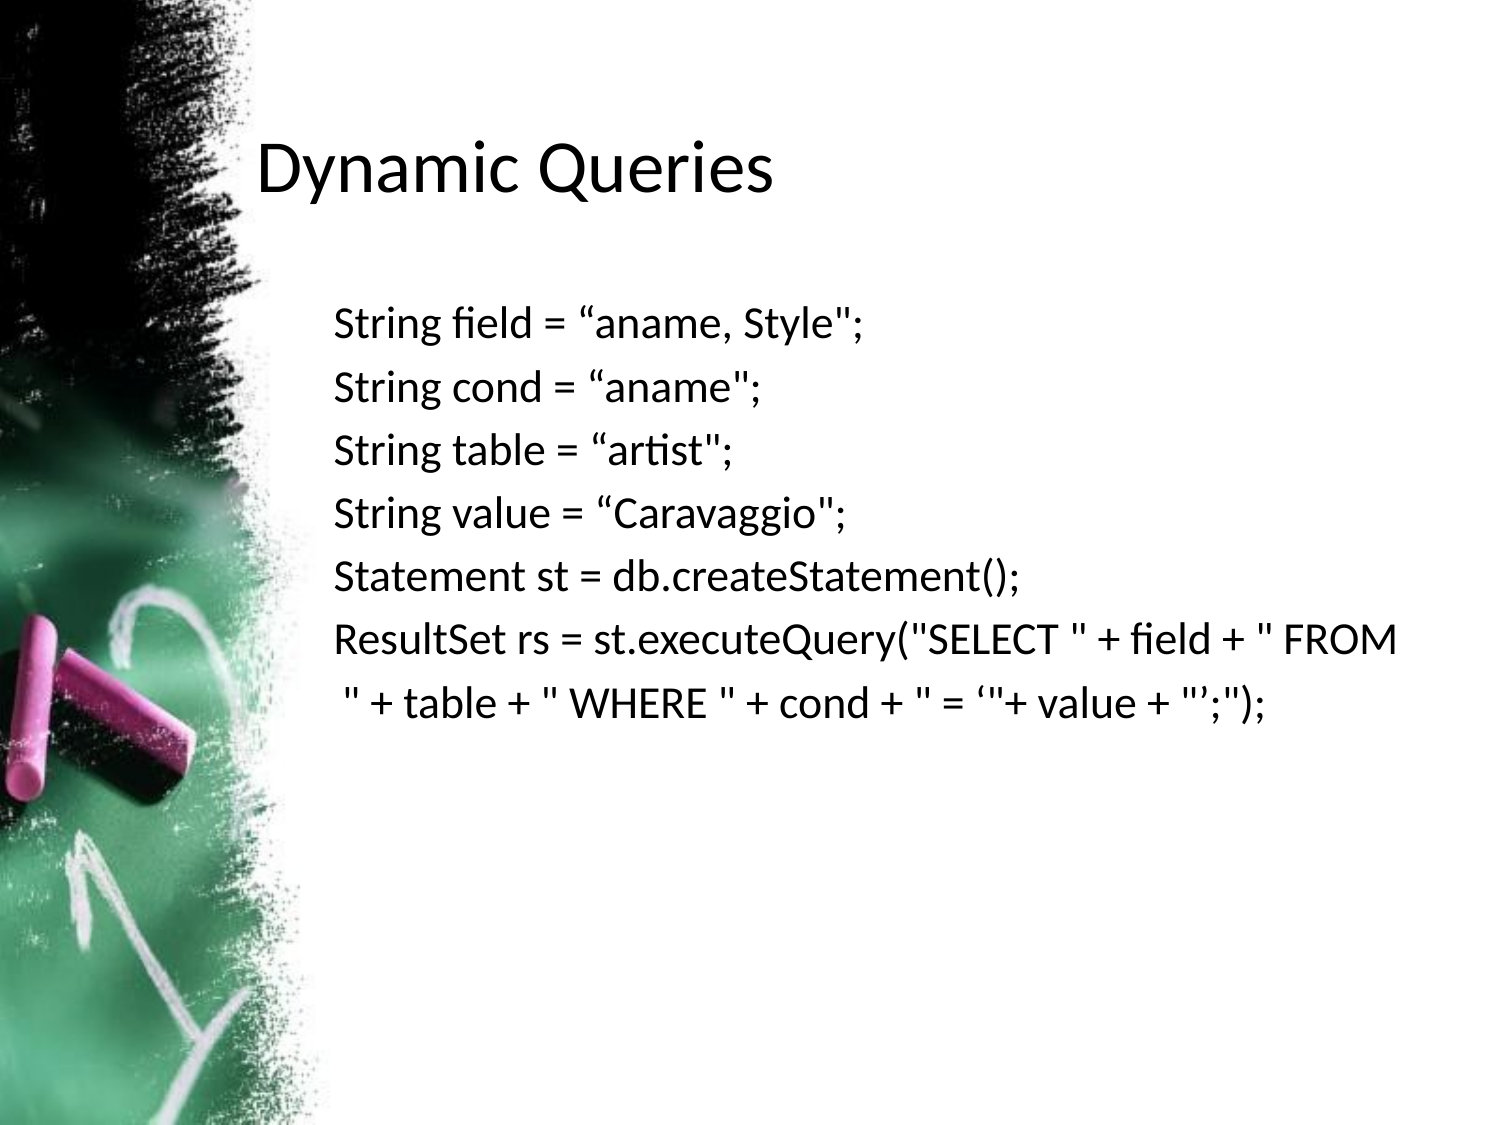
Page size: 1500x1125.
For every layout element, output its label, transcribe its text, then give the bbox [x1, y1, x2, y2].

title Dynamic Queries [241, 59, 1397, 278]
list String field = “aname, Style"; String cond = “aname"; String table = “artist"; String value = “Caravaggio"; Statement st = db.createStatement(); ResultSet rs = st.executeQuery("SELECT " + field + " FROM " + table + " WHERE " + cond + " = ‘"+ value + "’;"); [289, 277, 1433, 1061]
picture [0, 0, 1500, 1125]
